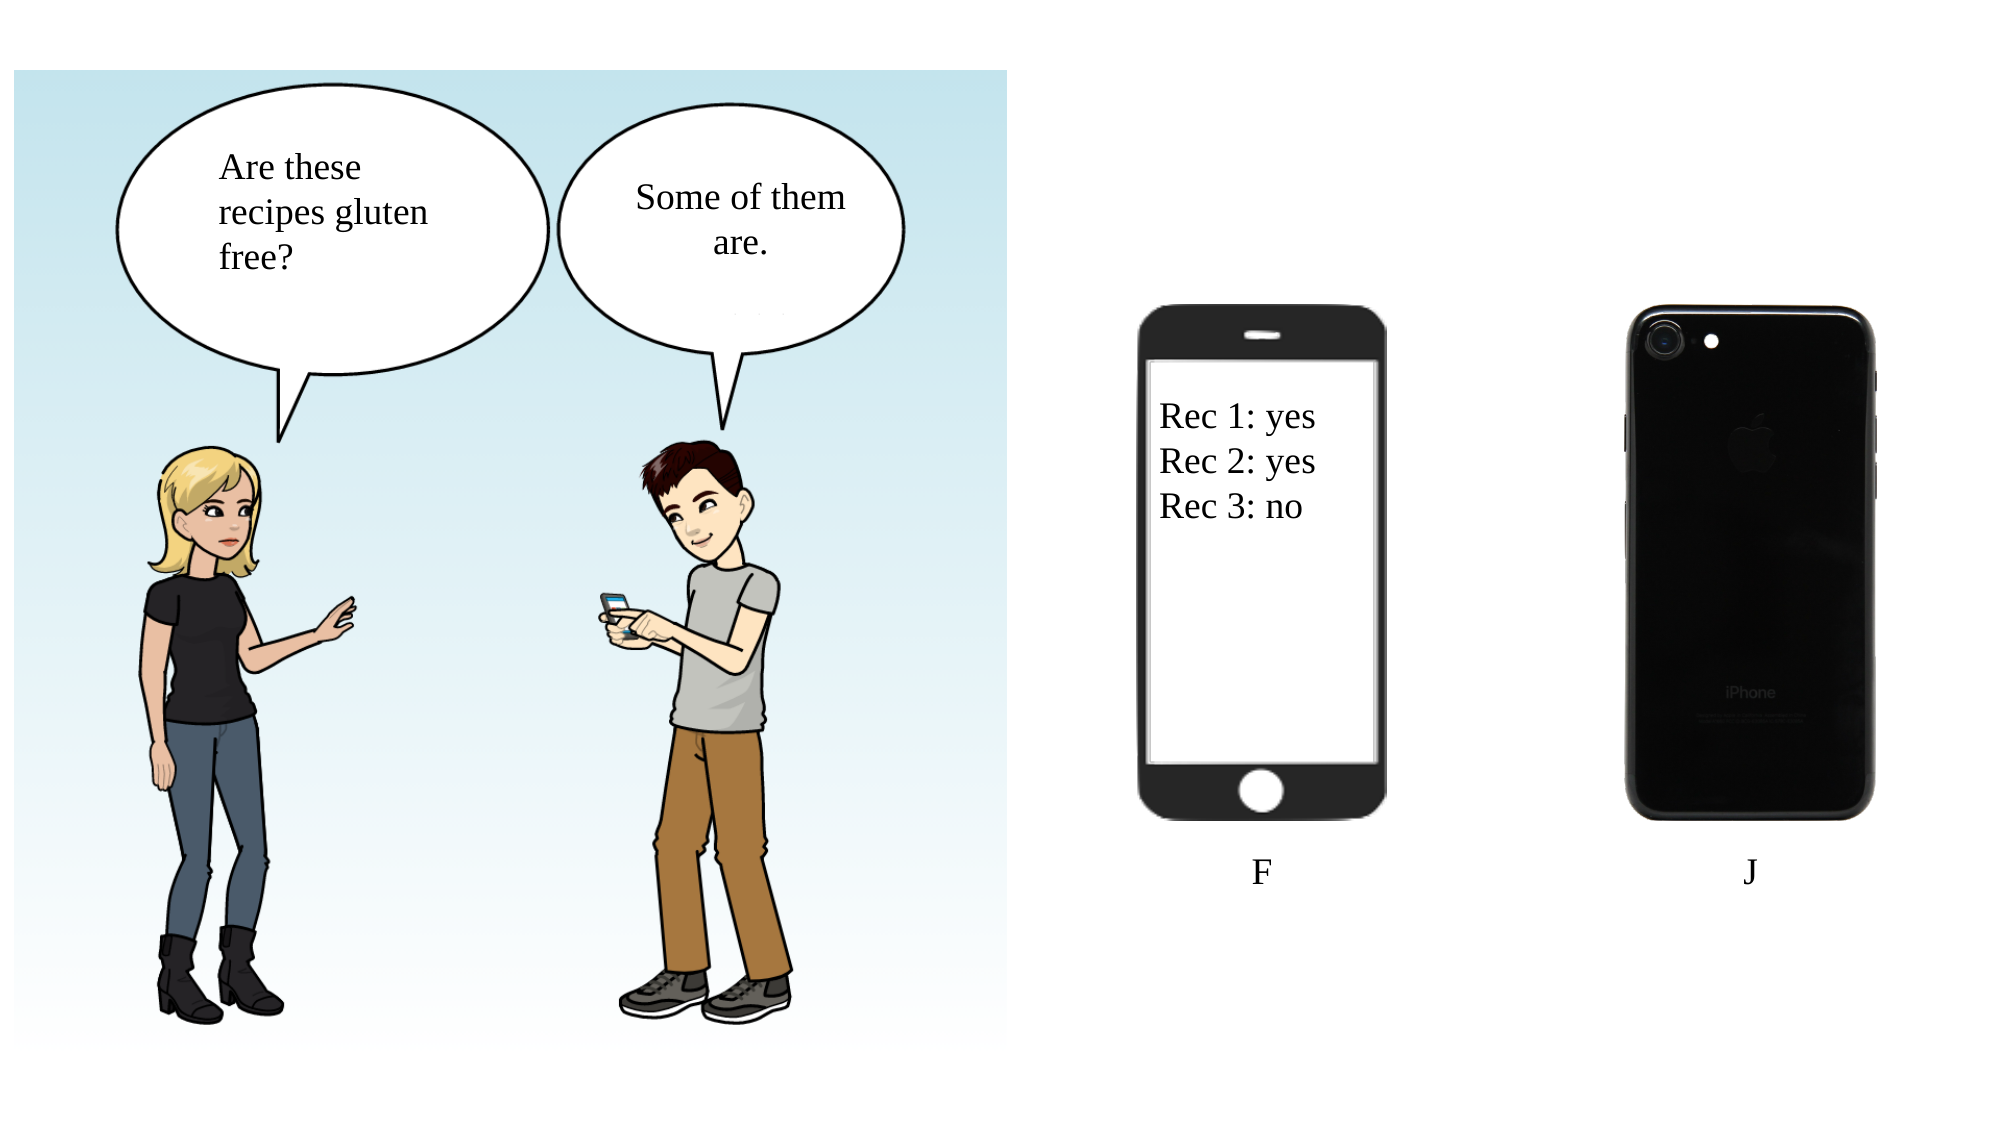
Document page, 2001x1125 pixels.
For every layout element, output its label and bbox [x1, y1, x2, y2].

text_box [1136, 304, 1877, 901]
text_box [14, 70, 1007, 1052]
